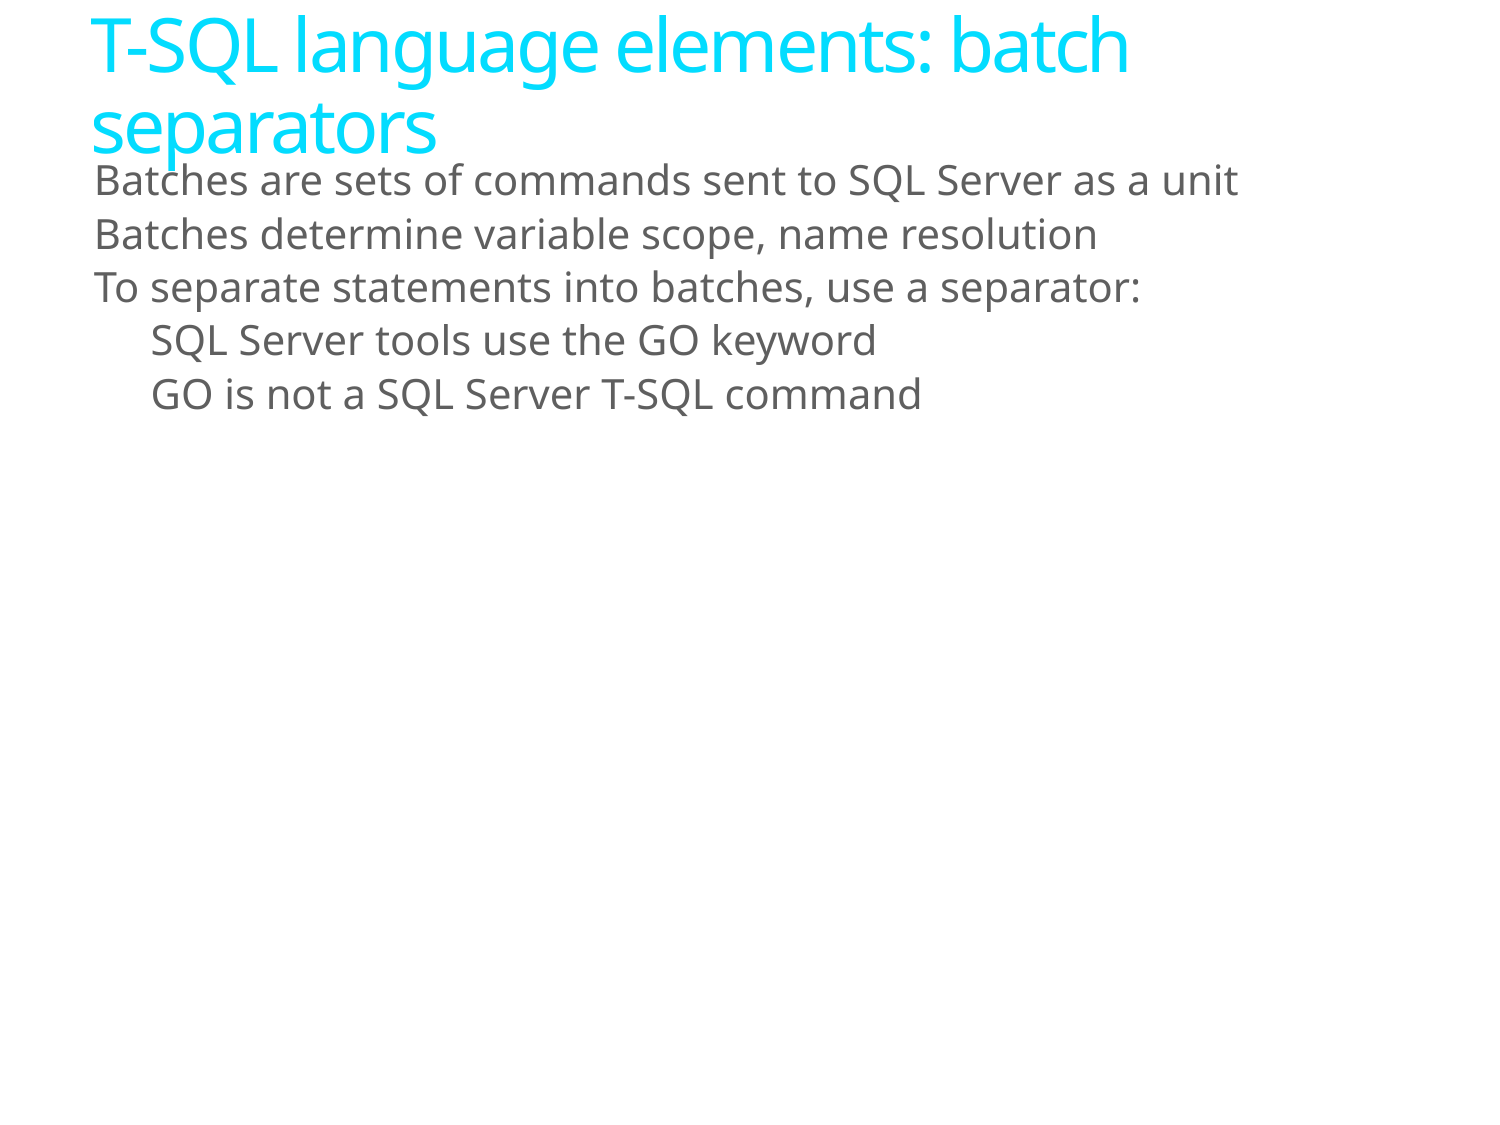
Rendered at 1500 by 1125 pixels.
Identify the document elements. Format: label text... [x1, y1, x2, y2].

list Batches are sets of commands sent to SQL Server as a unit Batches determine variable scope, name resolution To separate statements into batches, use a separator: SQL Server tools use the GO keyword GO is not a SQL Server T-SQL command [79, 152, 1351, 872]
title T-SQL language elements: batch separators [75, 0, 1351, 122]
